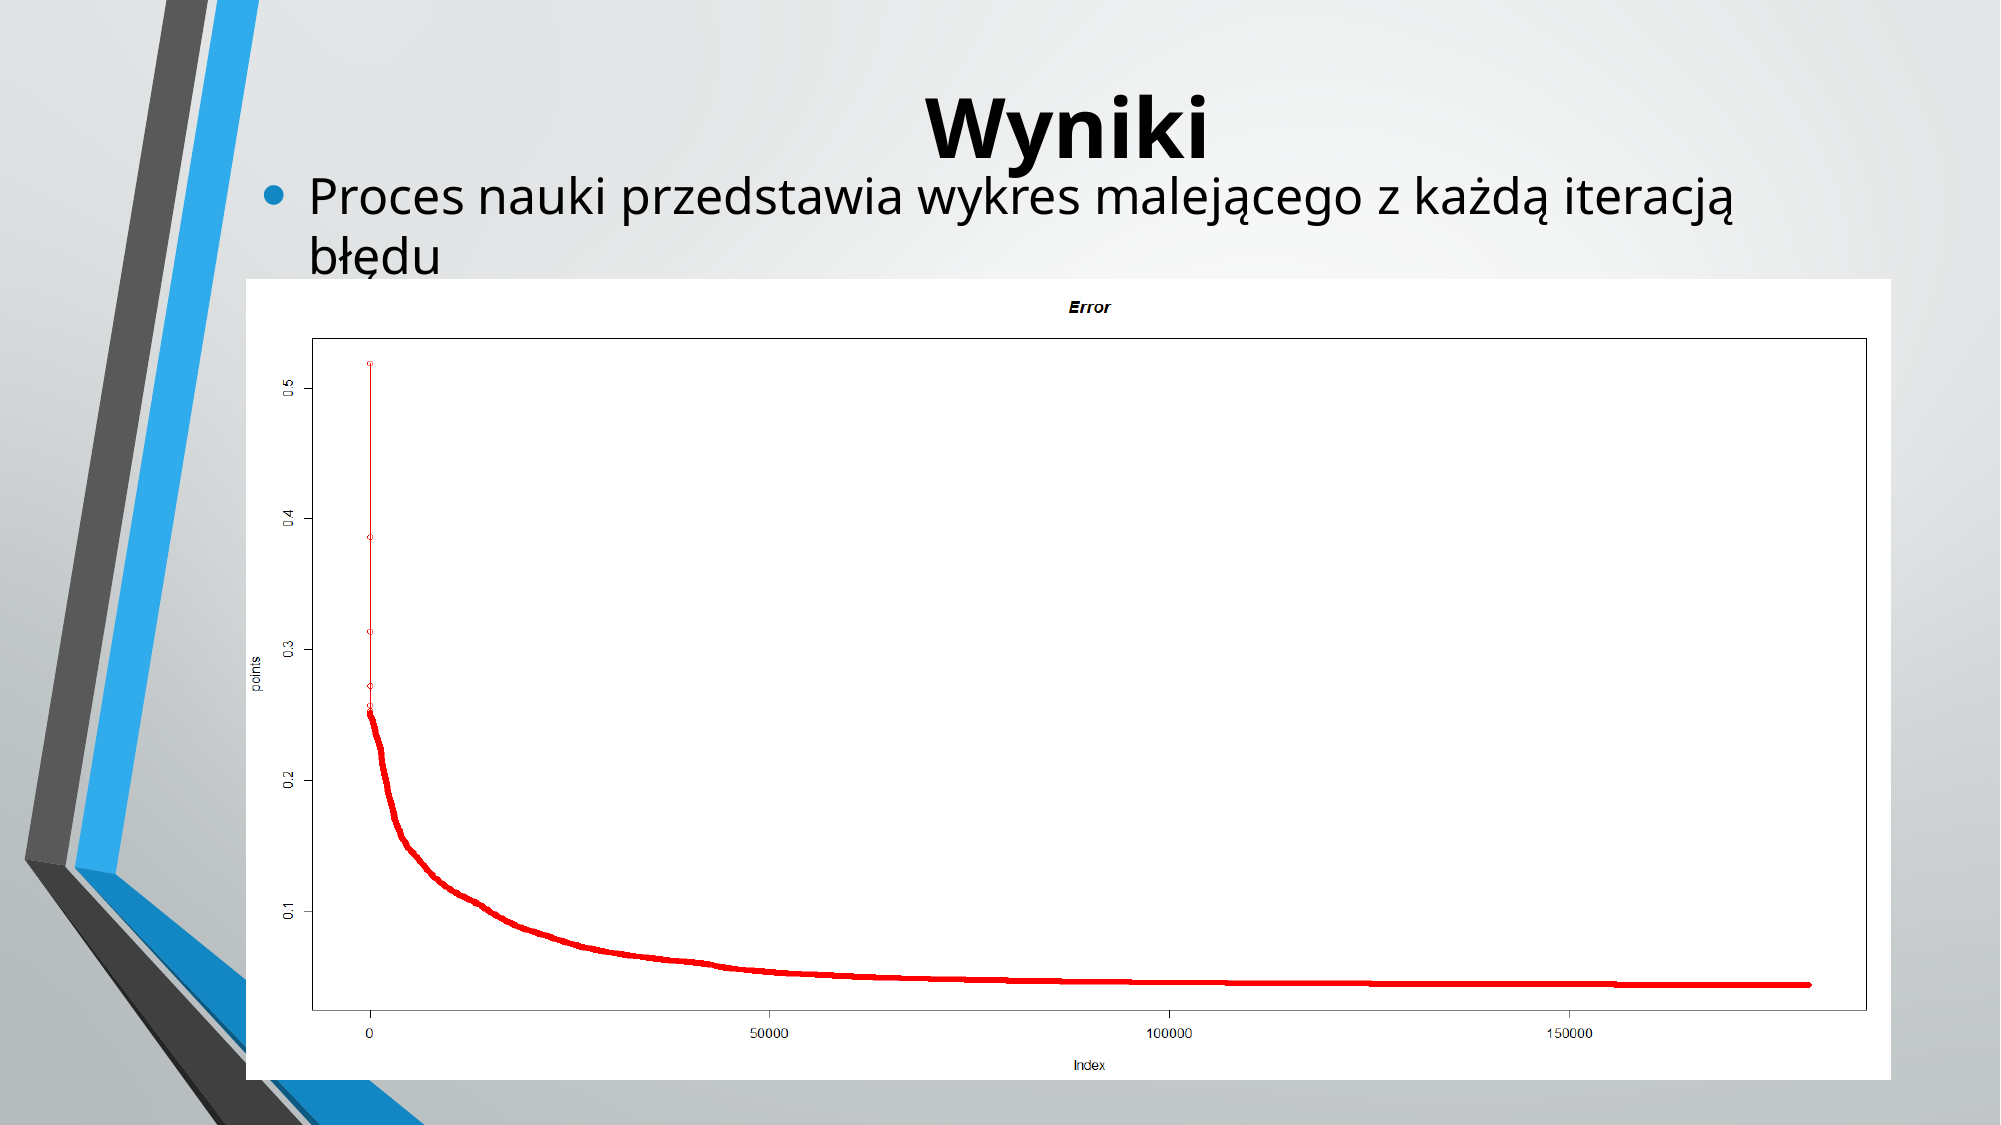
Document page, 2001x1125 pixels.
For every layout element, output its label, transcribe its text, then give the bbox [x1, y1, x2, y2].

picture [246, 279, 1891, 1080]
title Wyniki [246, 27, 1891, 149]
list Proces nauki przedstawia wykres malejącego z każdą iteracją błędu [246, 149, 1891, 279]
